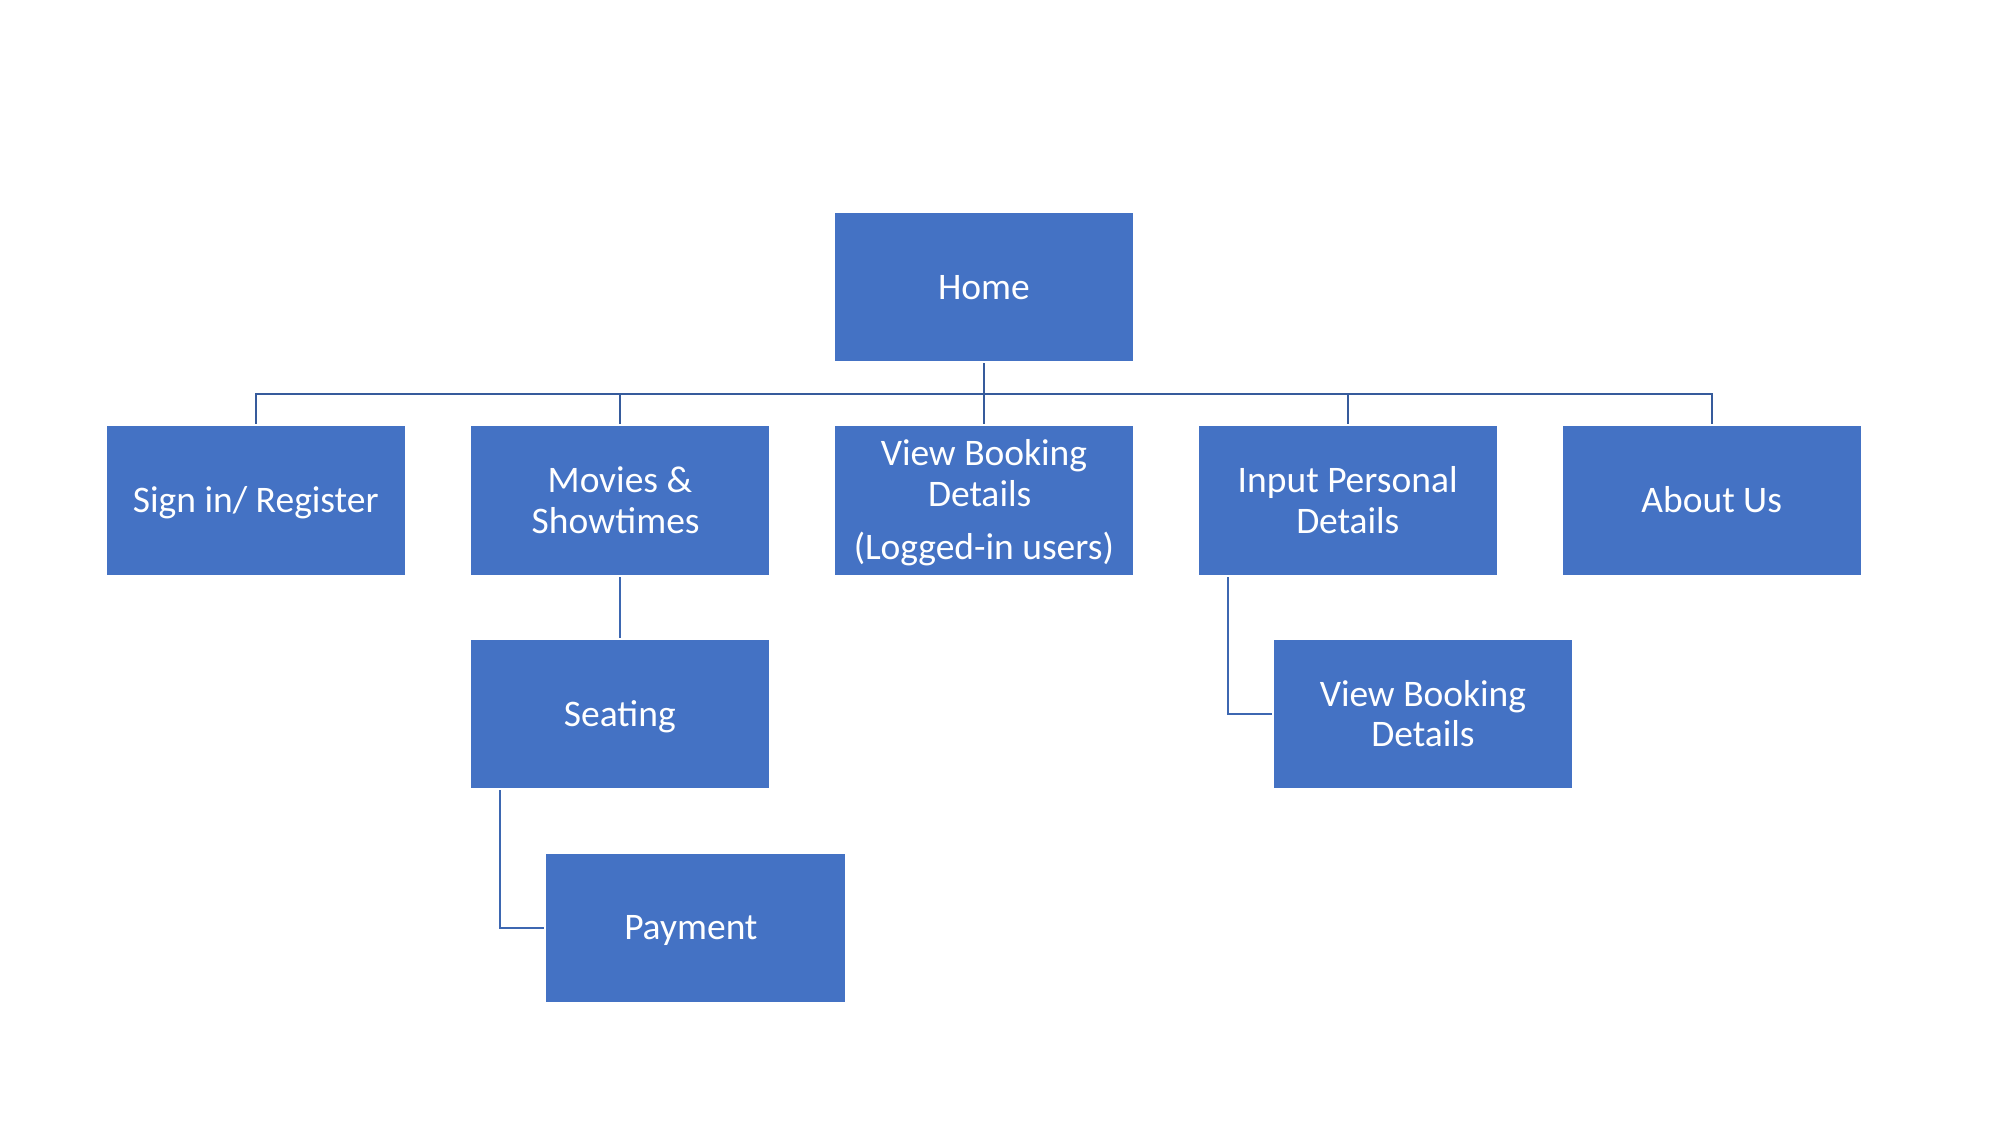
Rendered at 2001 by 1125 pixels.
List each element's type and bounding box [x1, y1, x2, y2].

list [105, 168, 1863, 1047]
